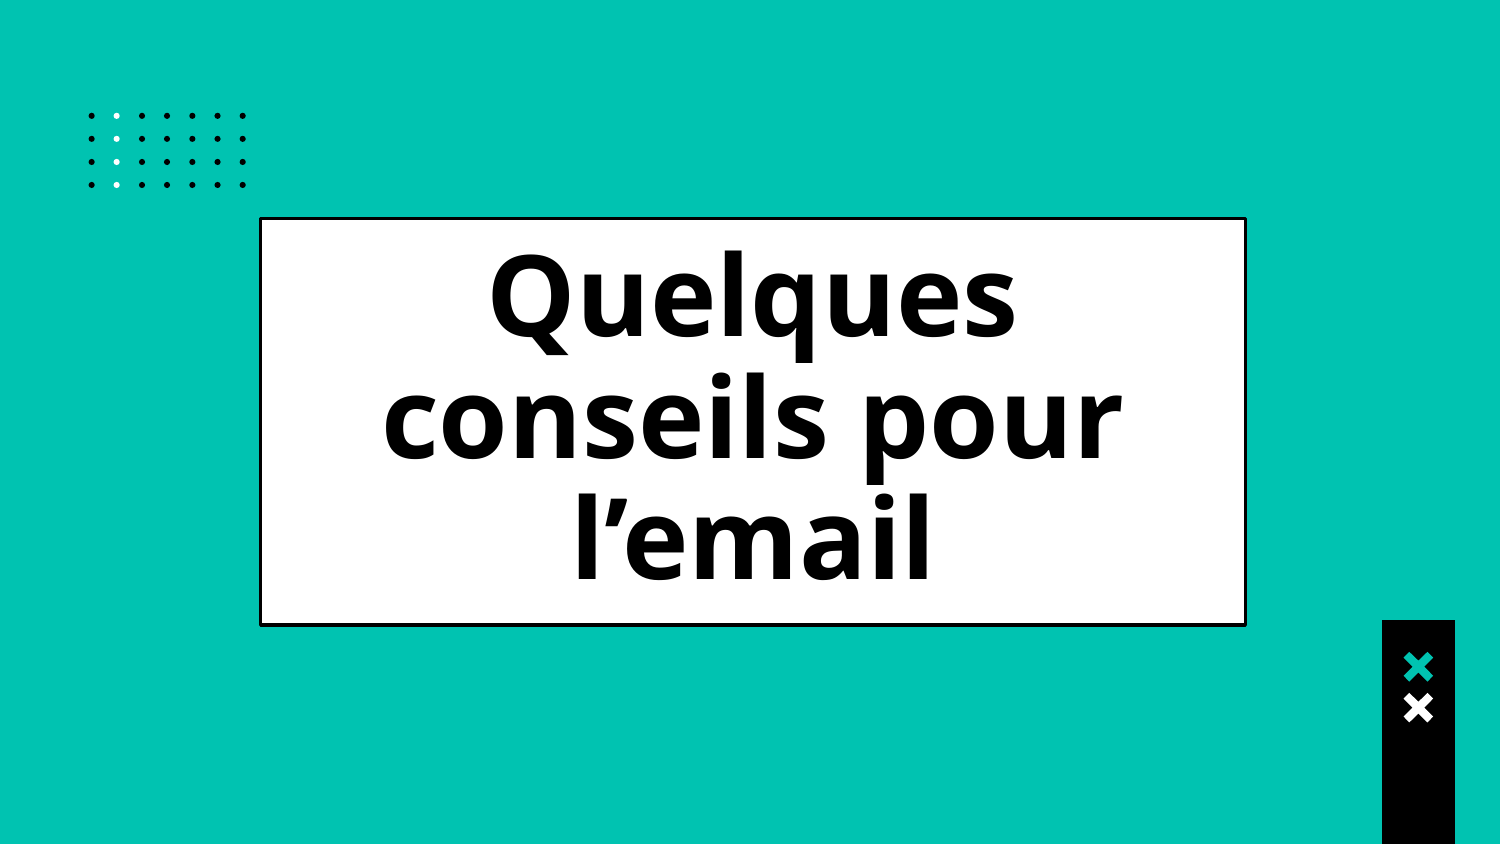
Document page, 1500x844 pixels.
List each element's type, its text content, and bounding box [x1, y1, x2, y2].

title Quelques conseils pour l’email [259, 217, 1247, 627]
